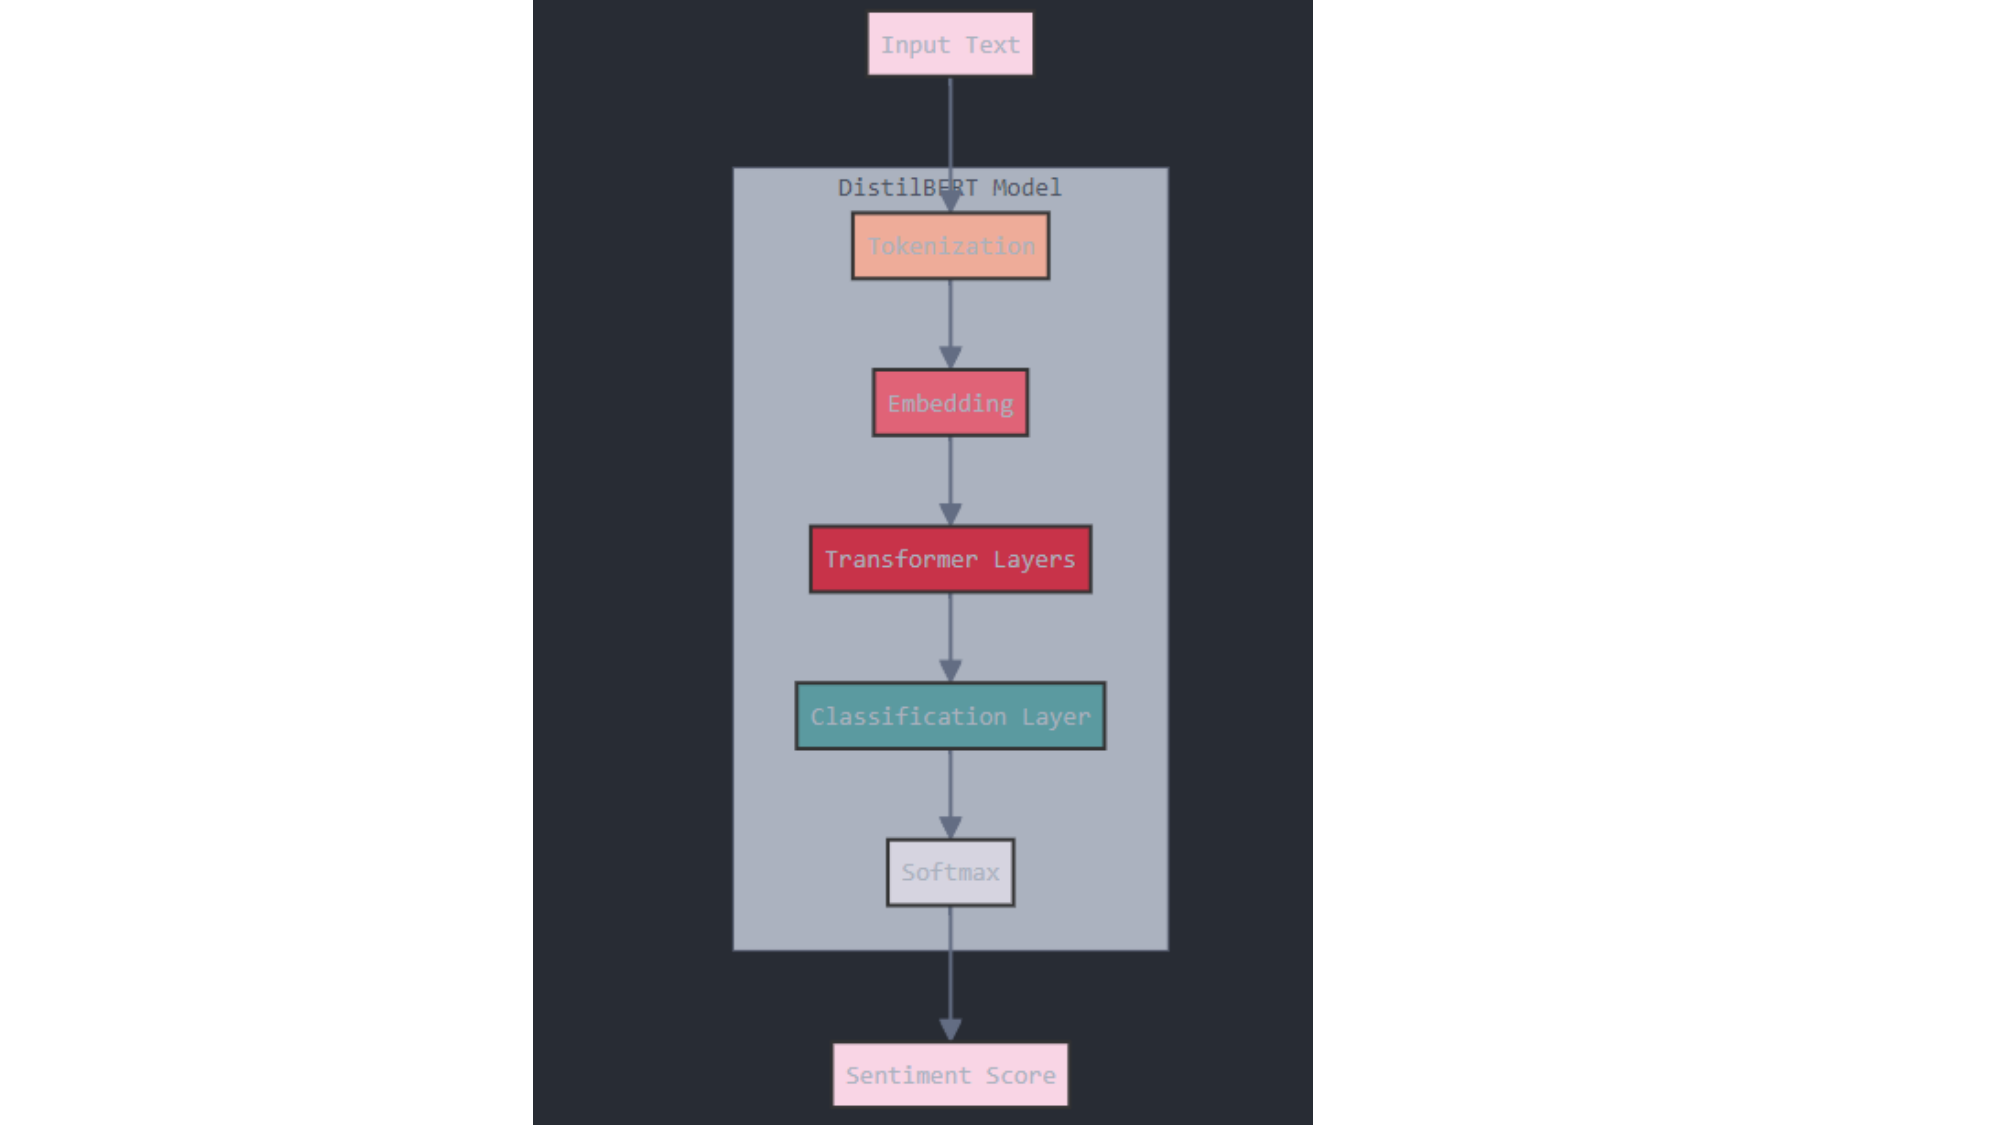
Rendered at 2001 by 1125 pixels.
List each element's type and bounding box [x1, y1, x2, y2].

picture [532, 0, 1313, 1125]
